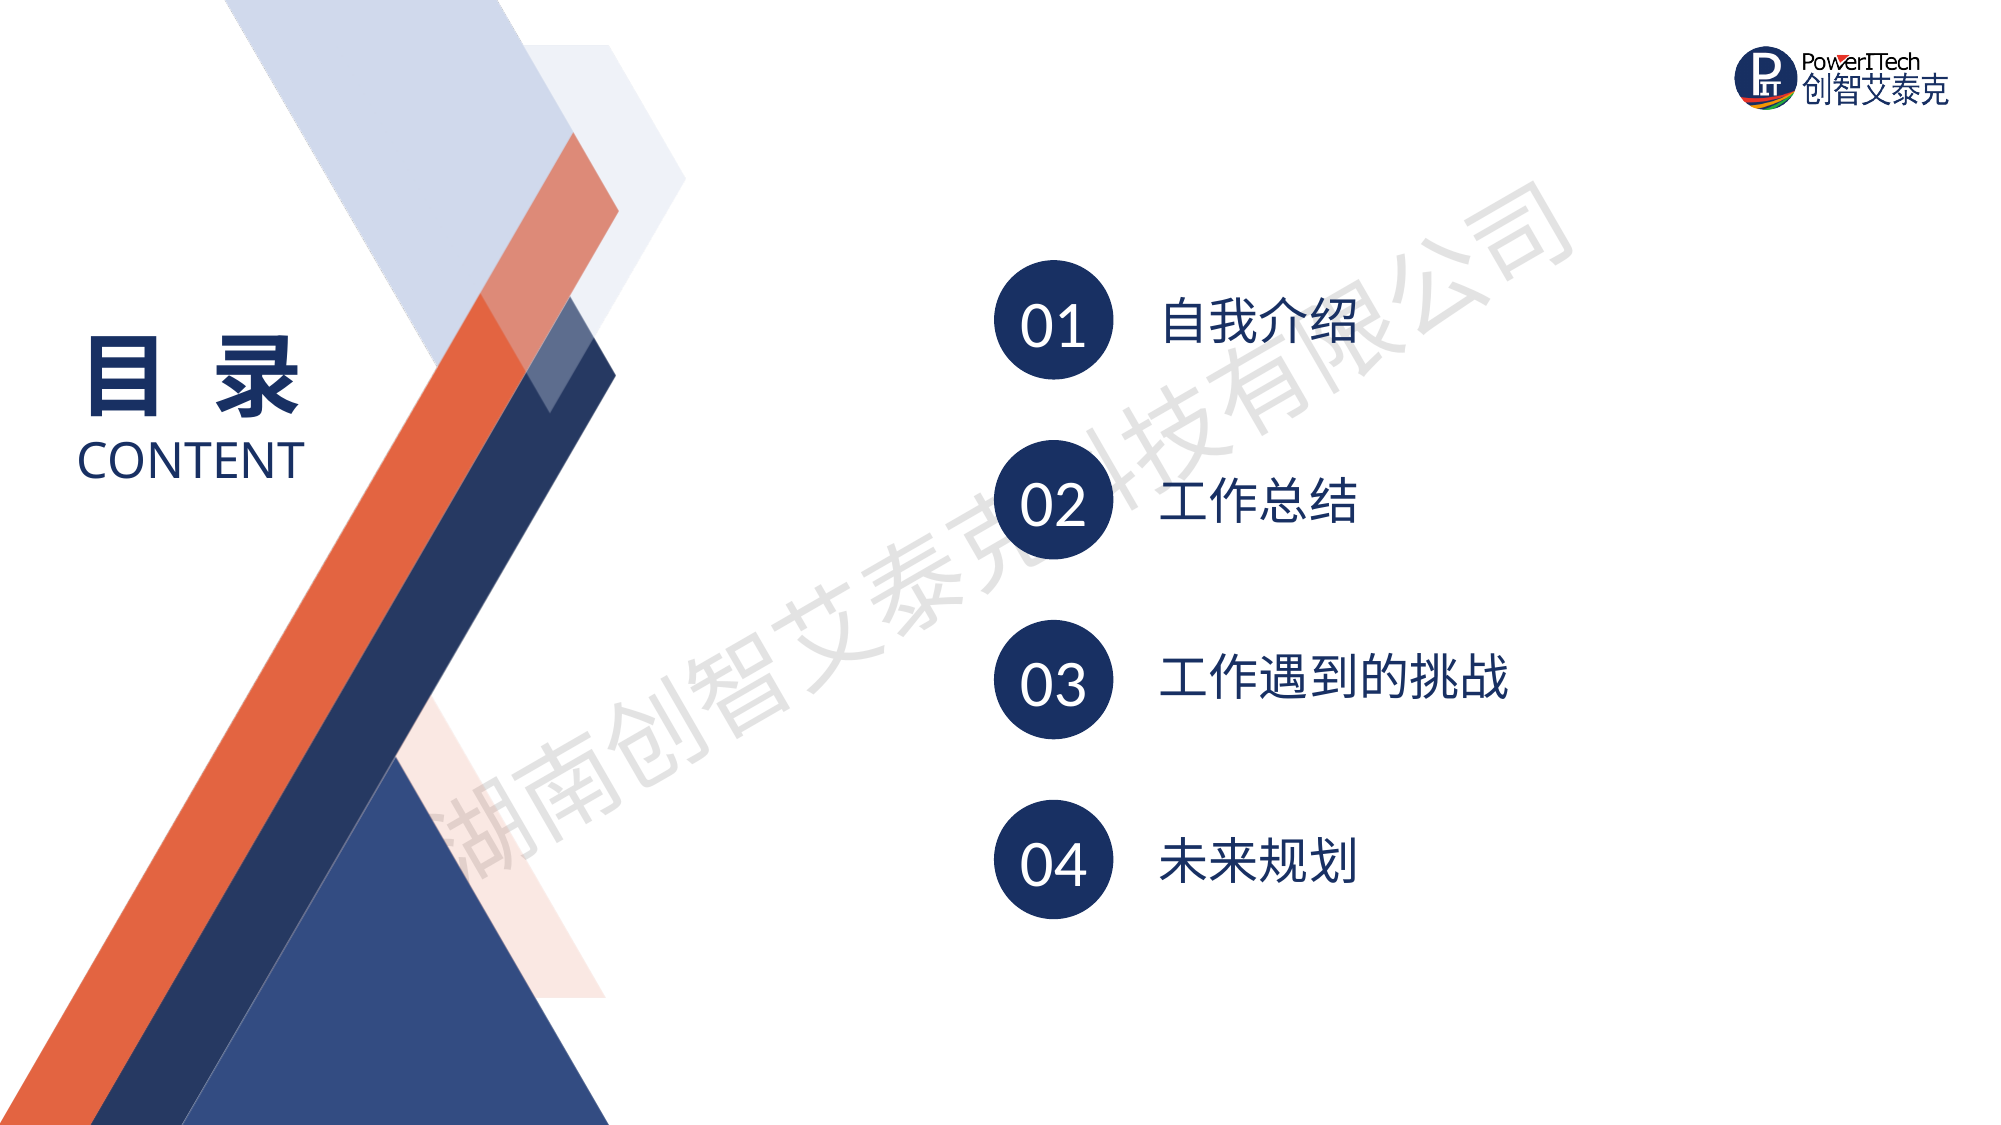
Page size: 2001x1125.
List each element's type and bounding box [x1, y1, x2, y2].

text_box [993, 439, 1548, 560]
text_box [993, 619, 1548, 740]
text_box [993, 799, 1548, 920]
picture [0, 0, 686, 1125]
text_box [994, 260, 1548, 380]
picture [1734, 46, 1949, 110]
